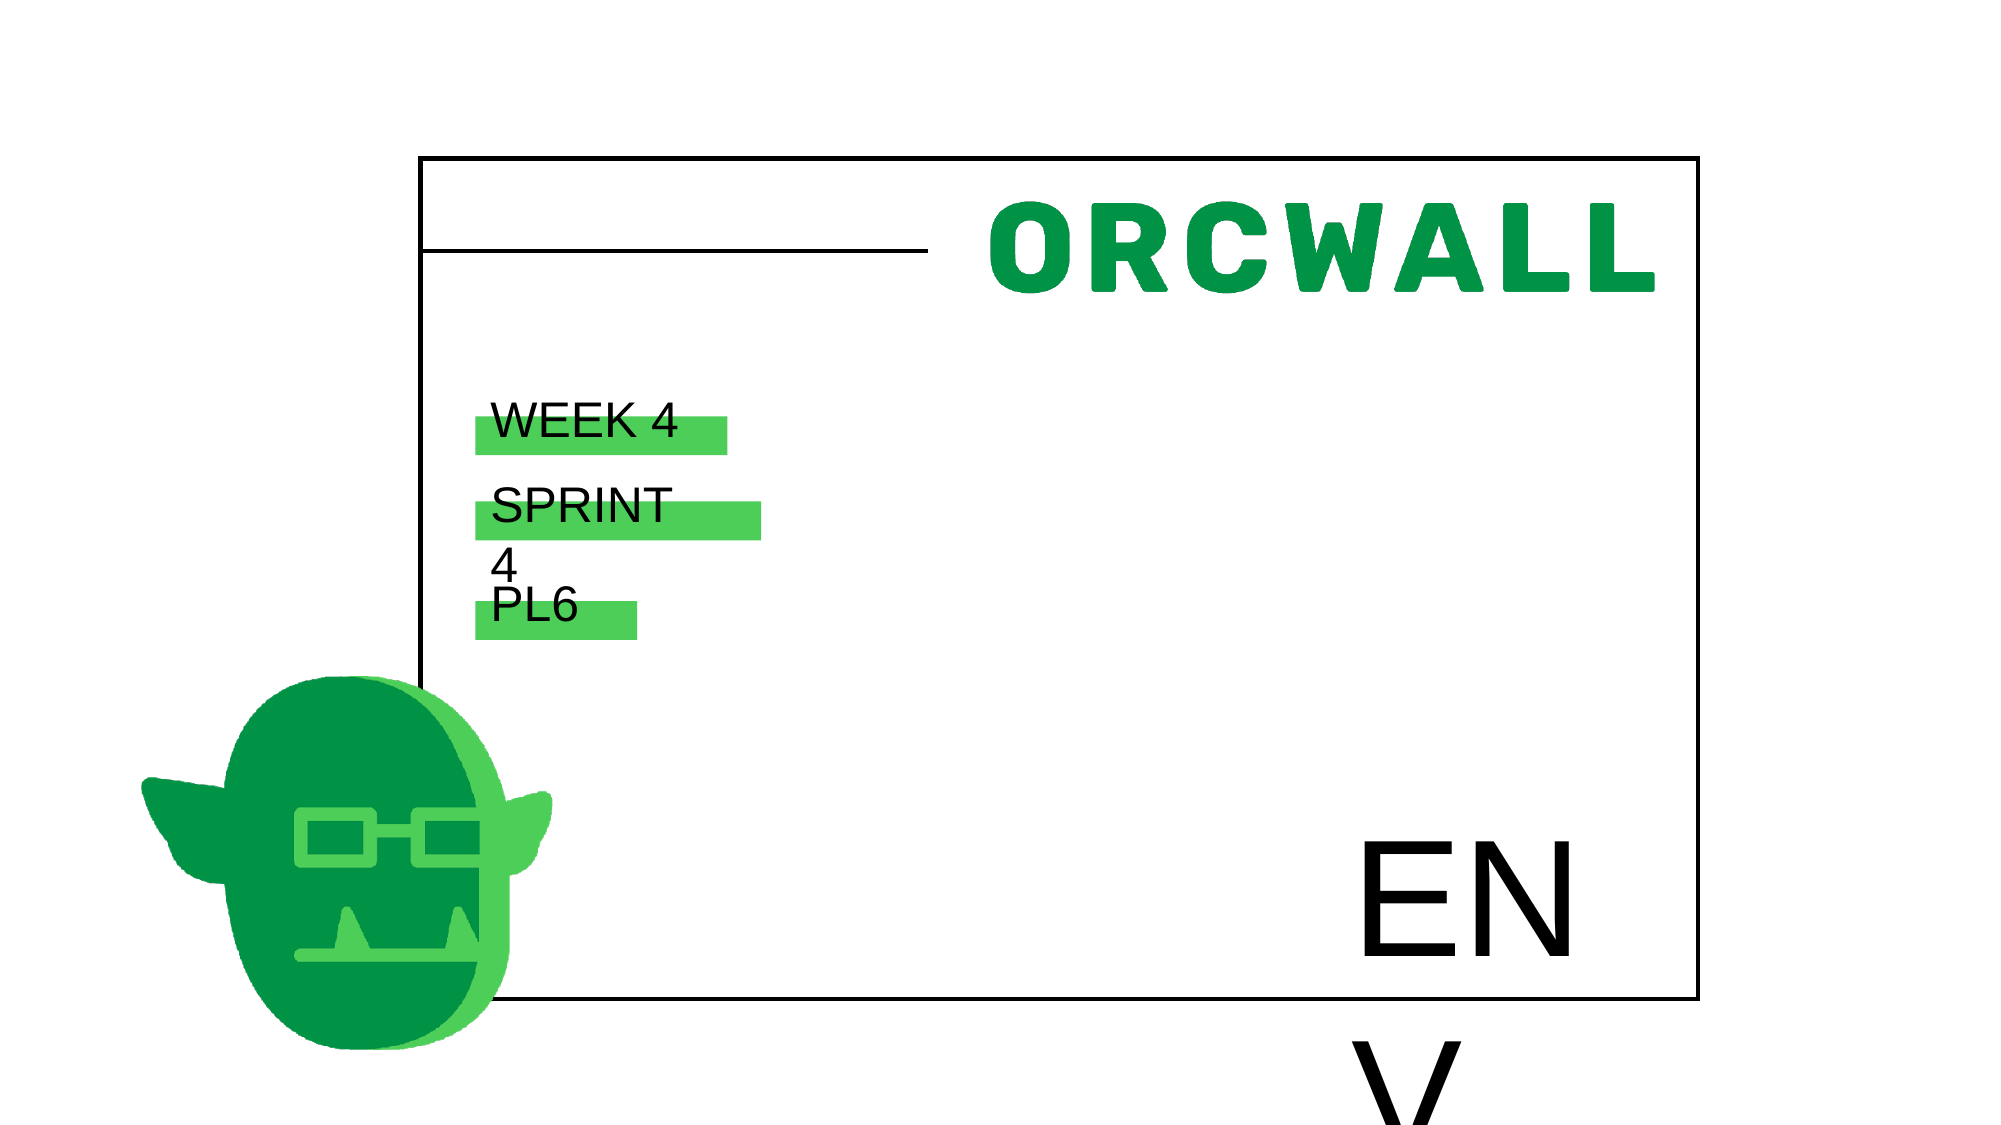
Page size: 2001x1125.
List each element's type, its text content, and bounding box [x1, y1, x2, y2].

text_box WEEK 4 [475, 379, 695, 456]
text_box [712, 501, 762, 541]
text_box [420, 158, 1699, 999]
text_box PL6 [475, 564, 674, 640]
picture [141, 676, 638, 1051]
text_box [695, 416, 728, 456]
text_box SPRINT 4 [475, 464, 712, 541]
text_box ENV [1336, 781, 1672, 999]
picture [978, 158, 1655, 325]
